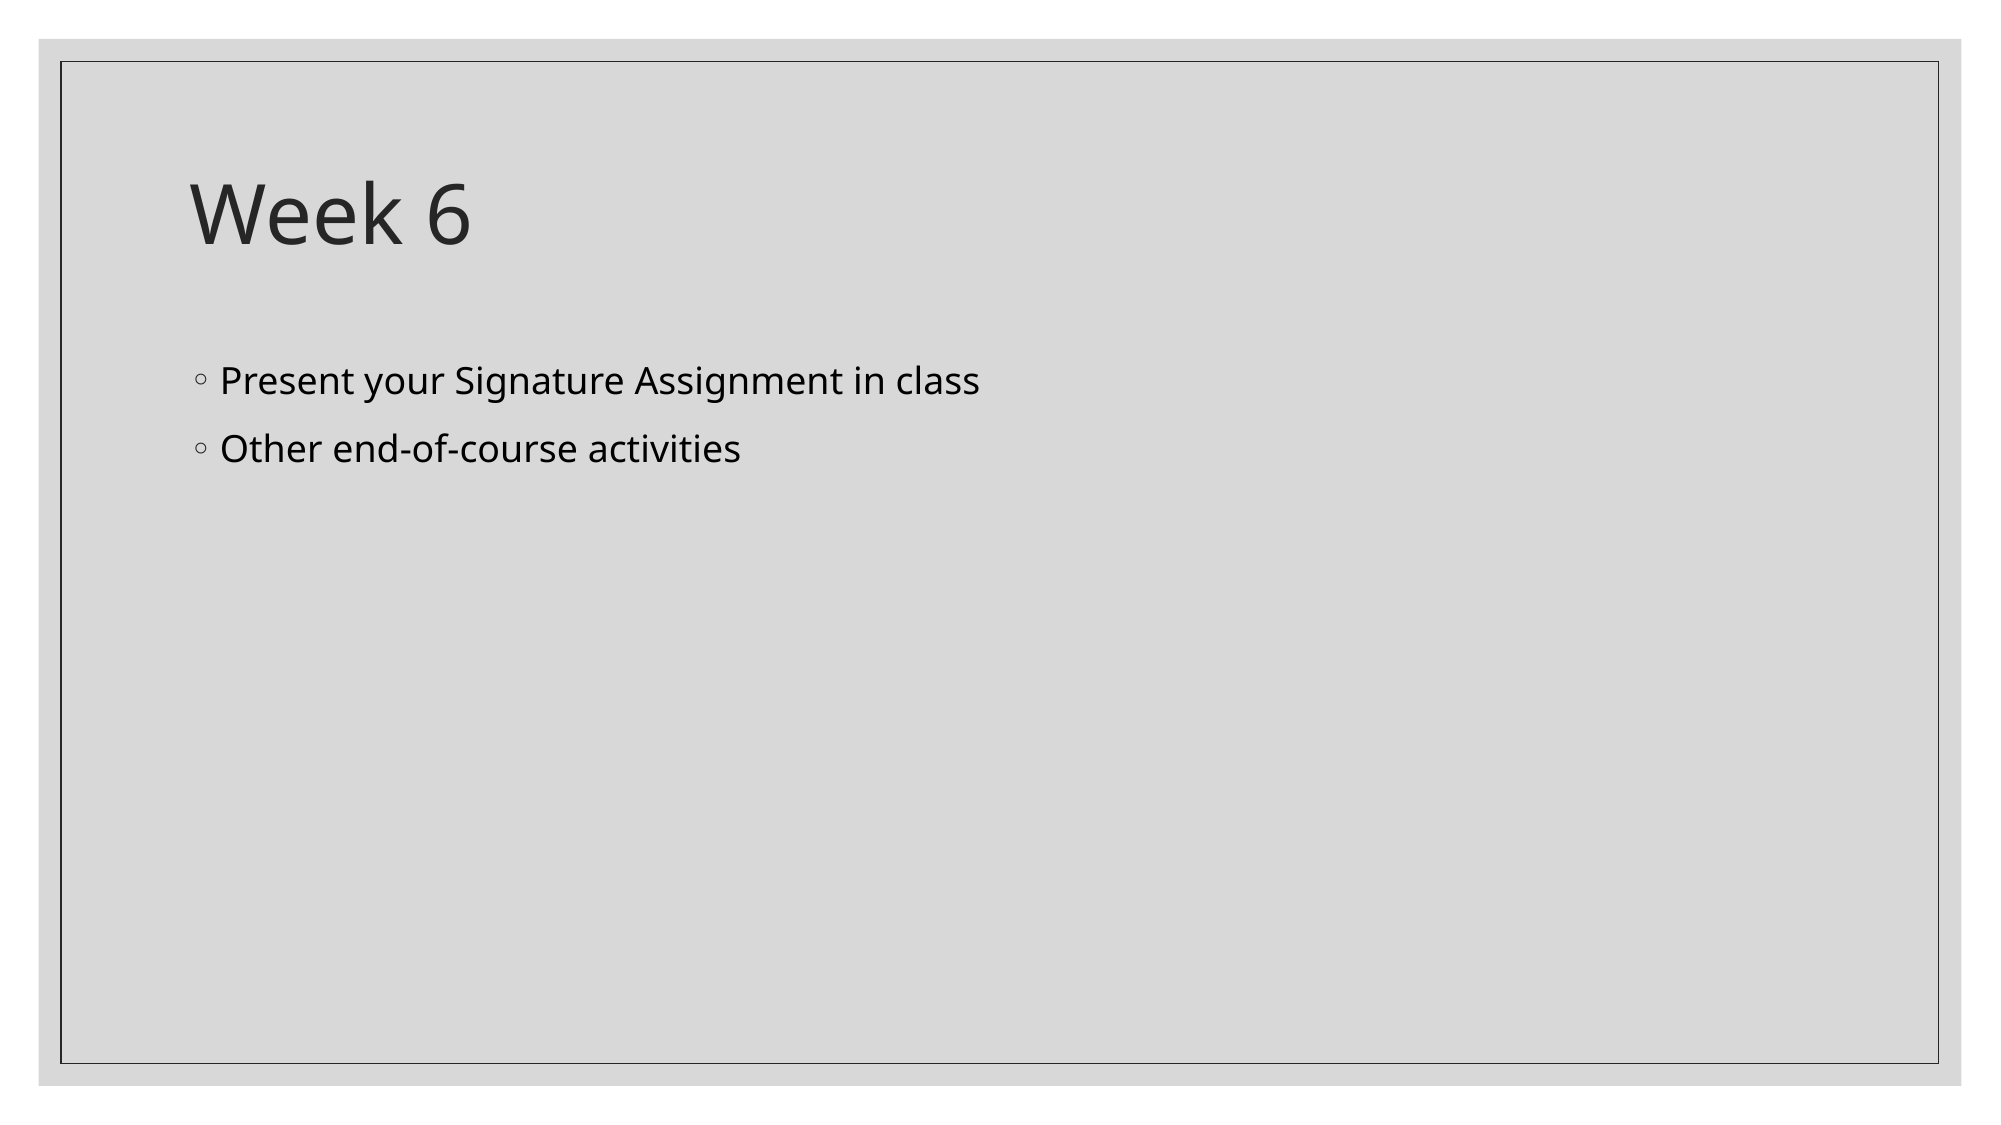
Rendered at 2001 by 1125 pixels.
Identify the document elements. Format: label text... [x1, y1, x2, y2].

list Present your Signature Assignment in class Other end-of-course activities [174, 345, 1825, 977]
title Week 6 [174, 105, 1825, 331]
